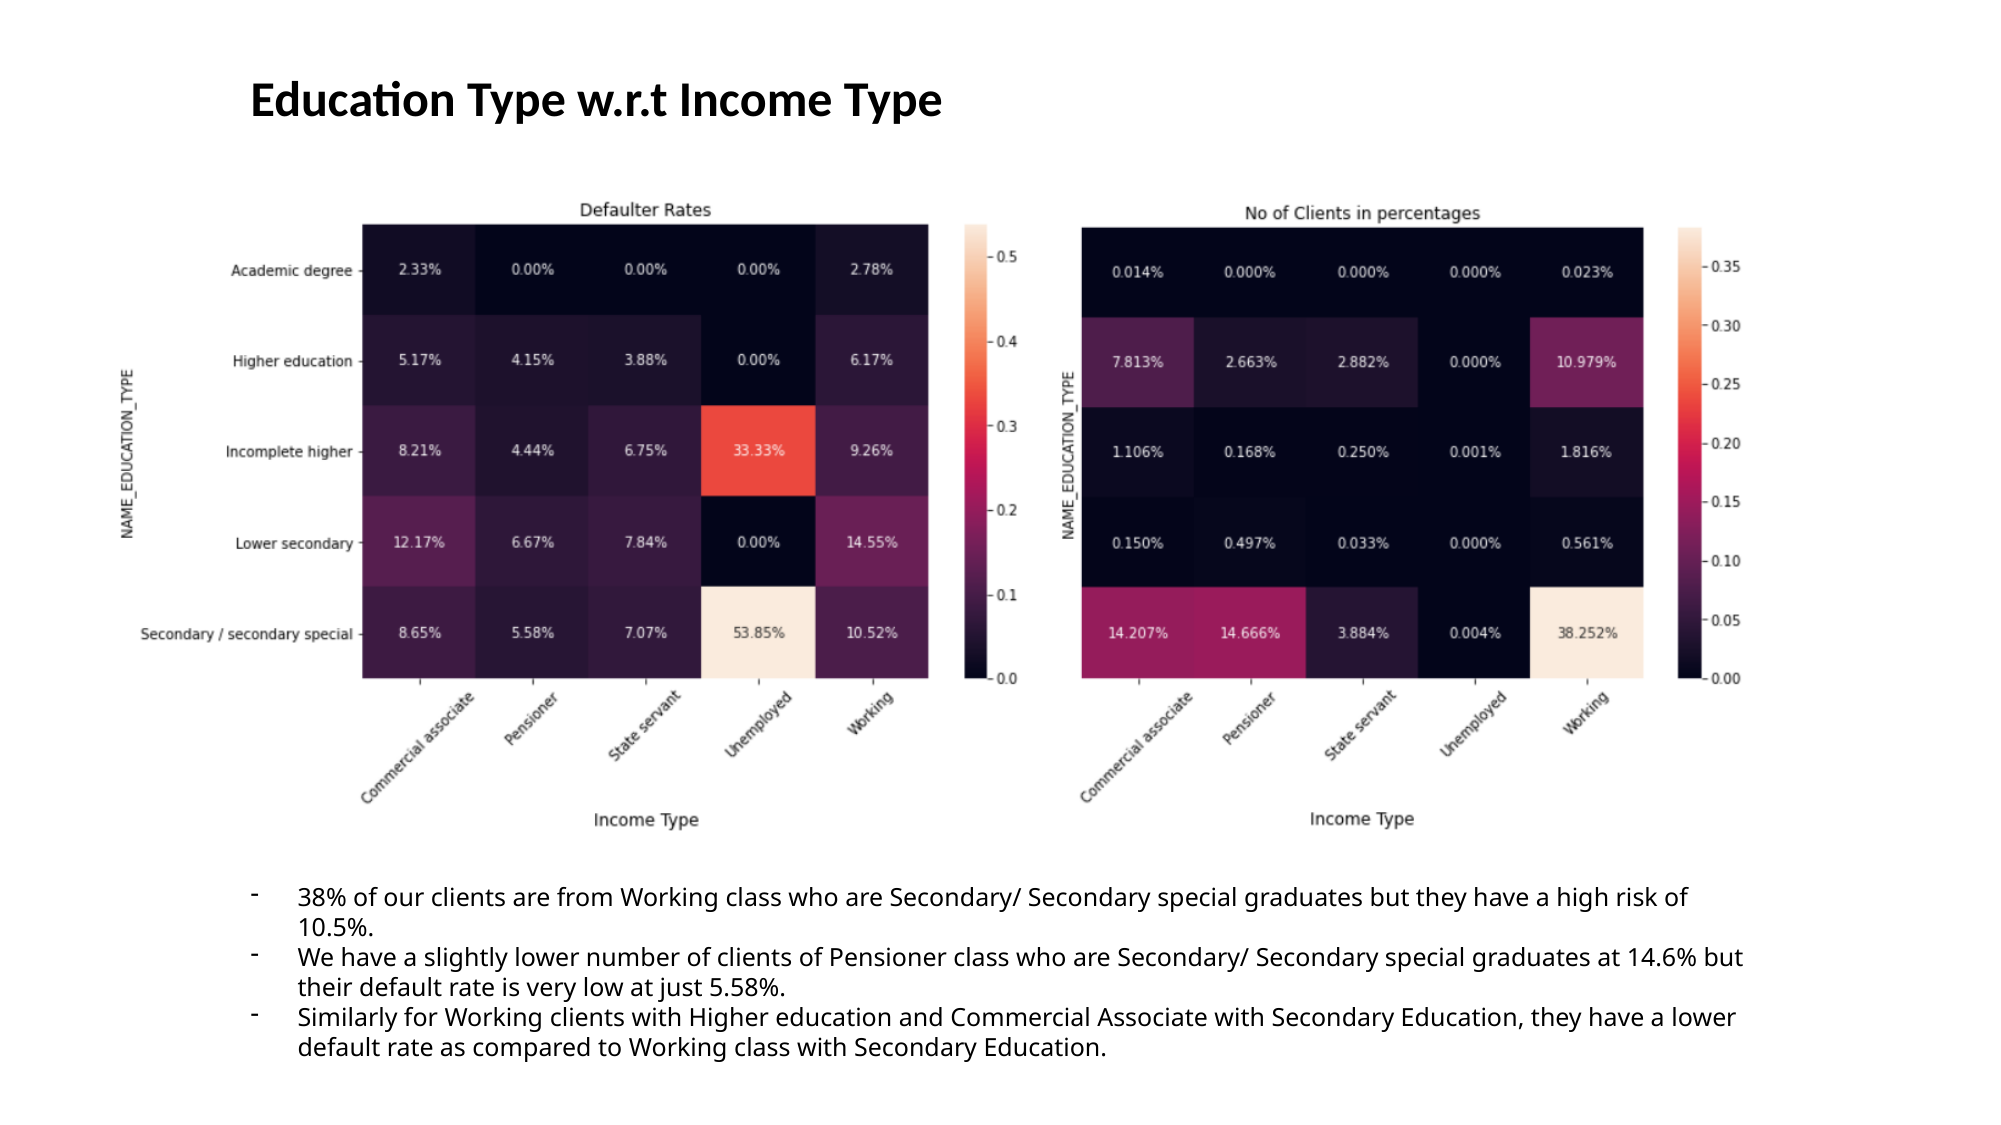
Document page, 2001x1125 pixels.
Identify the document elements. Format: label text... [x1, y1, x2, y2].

text_box Education Type w.r.t Income Type [235, 58, 1448, 134]
text_box 38% of our clients are from Working class who are Secondary/ Secondary special graduates but they have a high risk of 10.5%. We have a slightly lower number of clients of Pensioner class who are Secondary/ Secondary special graduates at 14.6% but their default rate is very low at just 5.58%. Similarly for Working clients with Higher education and Commercial Associate with Secondary Education, they have a lower default rate as compared to Working class with Secondary Education. [235, 874, 1782, 1069]
picture [109, 197, 1747, 831]
